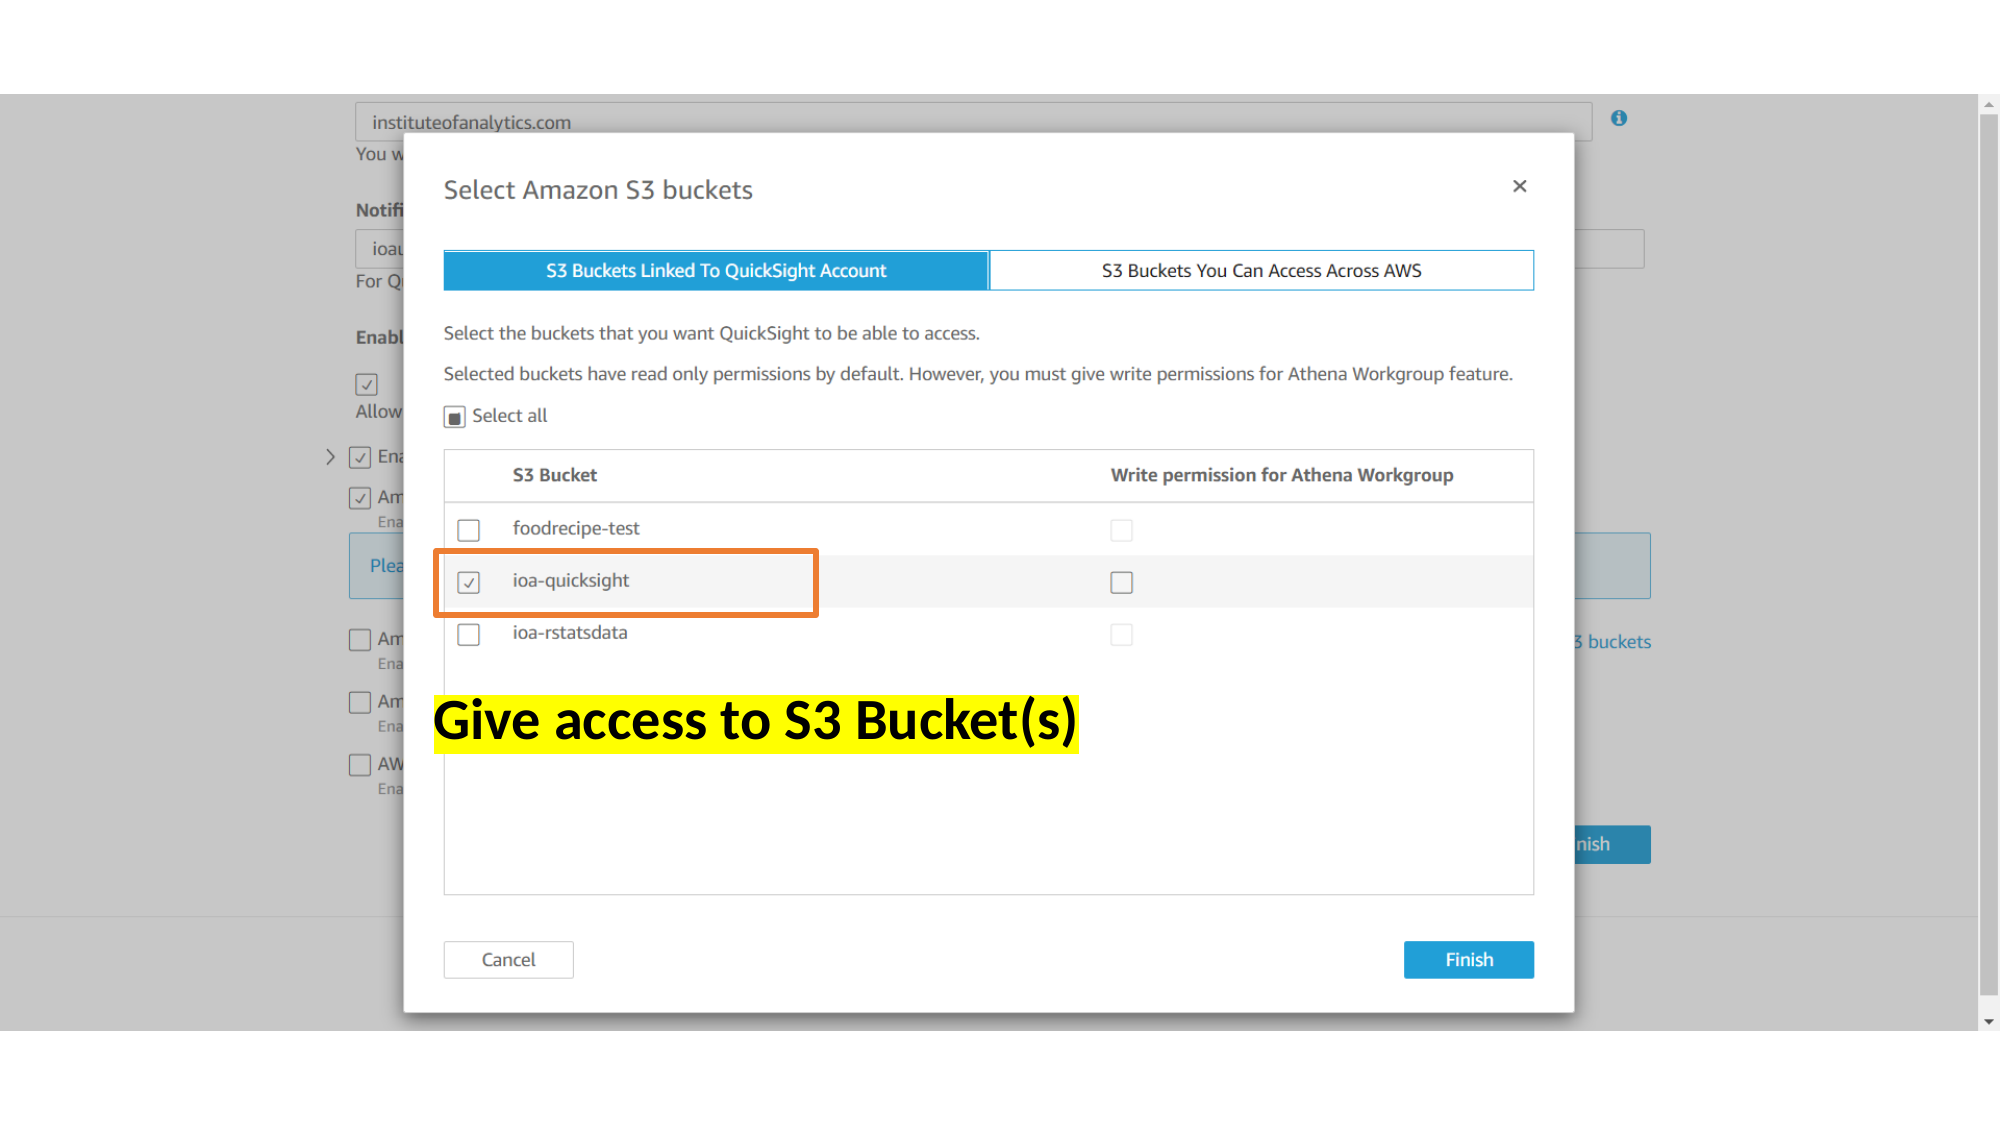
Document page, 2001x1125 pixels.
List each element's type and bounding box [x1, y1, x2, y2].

picture [0, 94, 2000, 1031]
